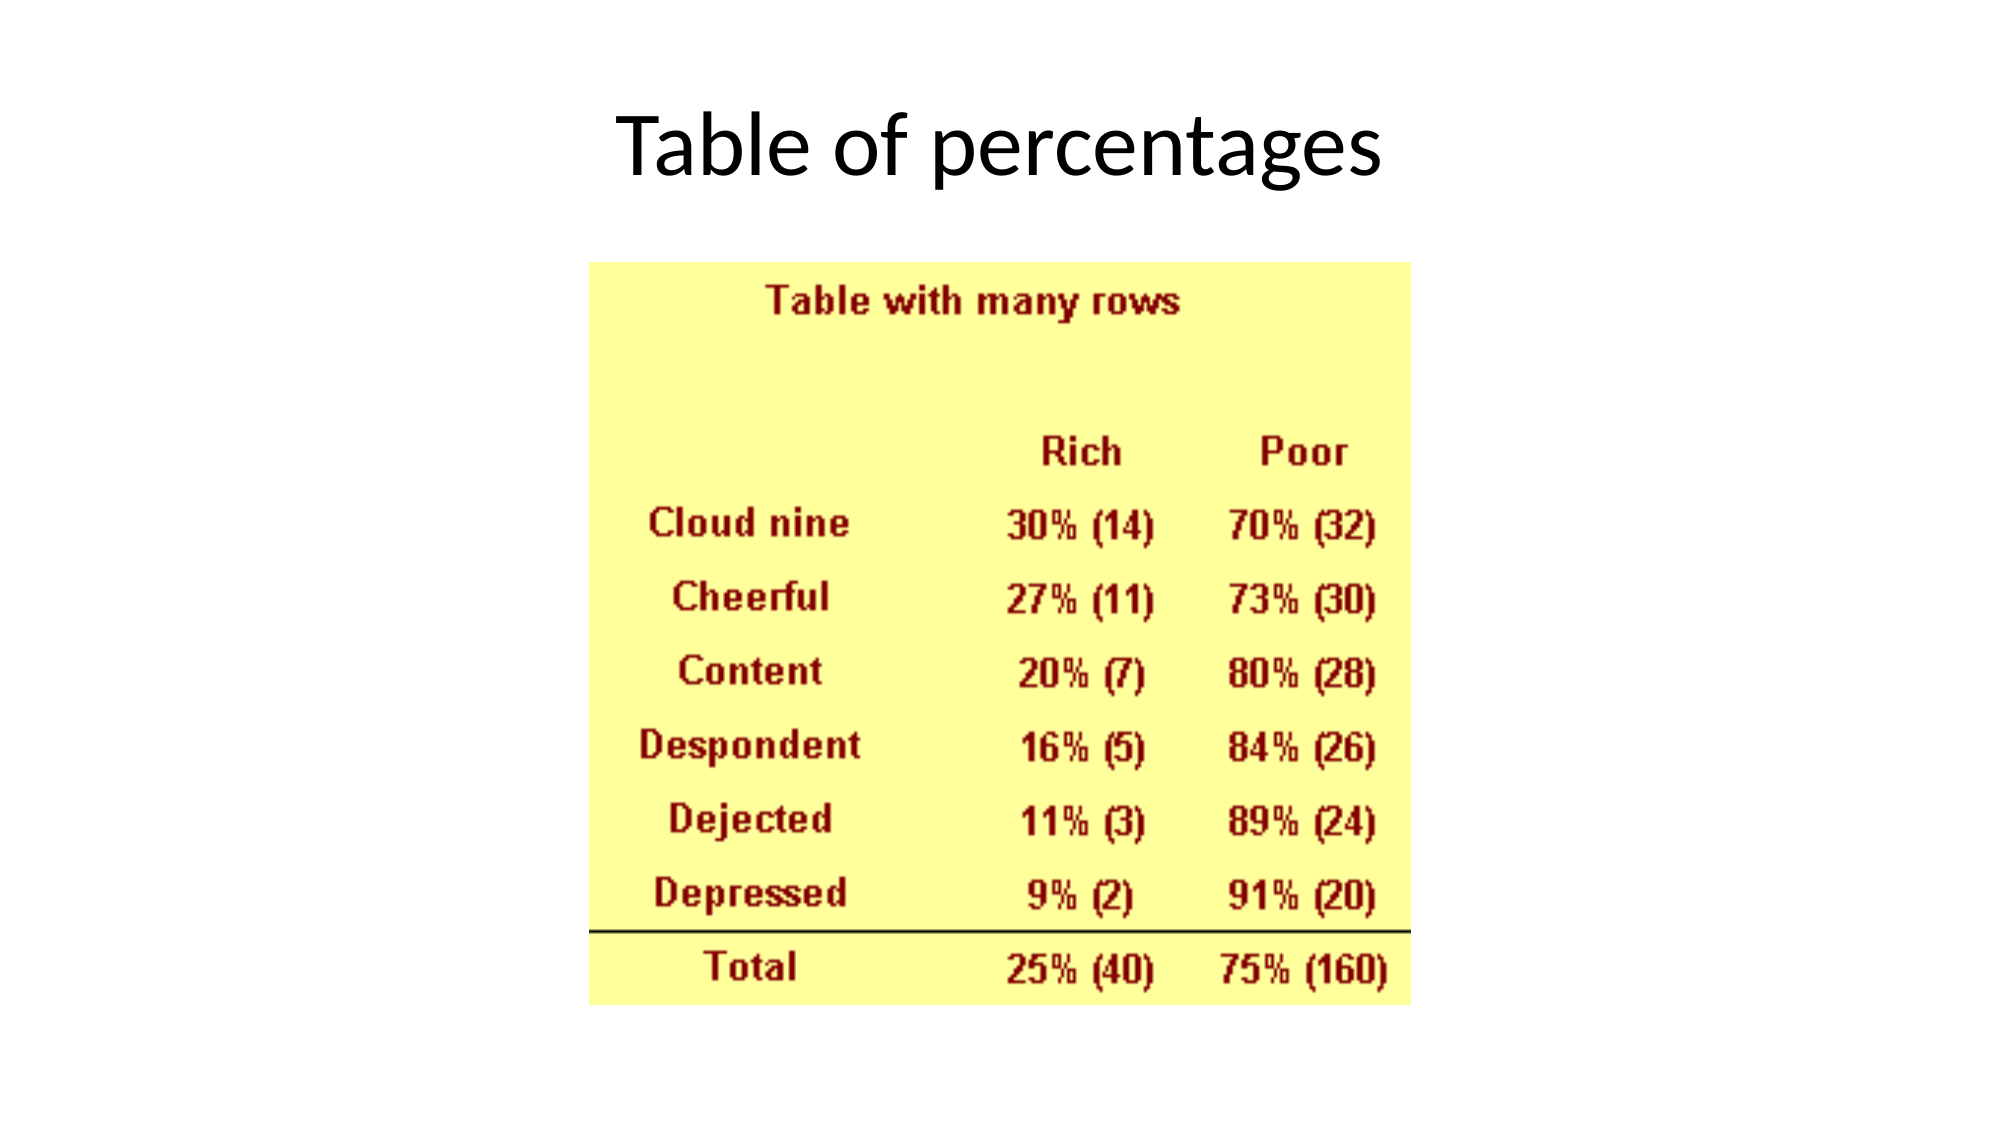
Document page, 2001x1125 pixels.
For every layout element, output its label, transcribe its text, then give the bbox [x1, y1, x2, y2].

title Table of percentages [99, 45, 1900, 233]
picture [589, 262, 1411, 1005]
